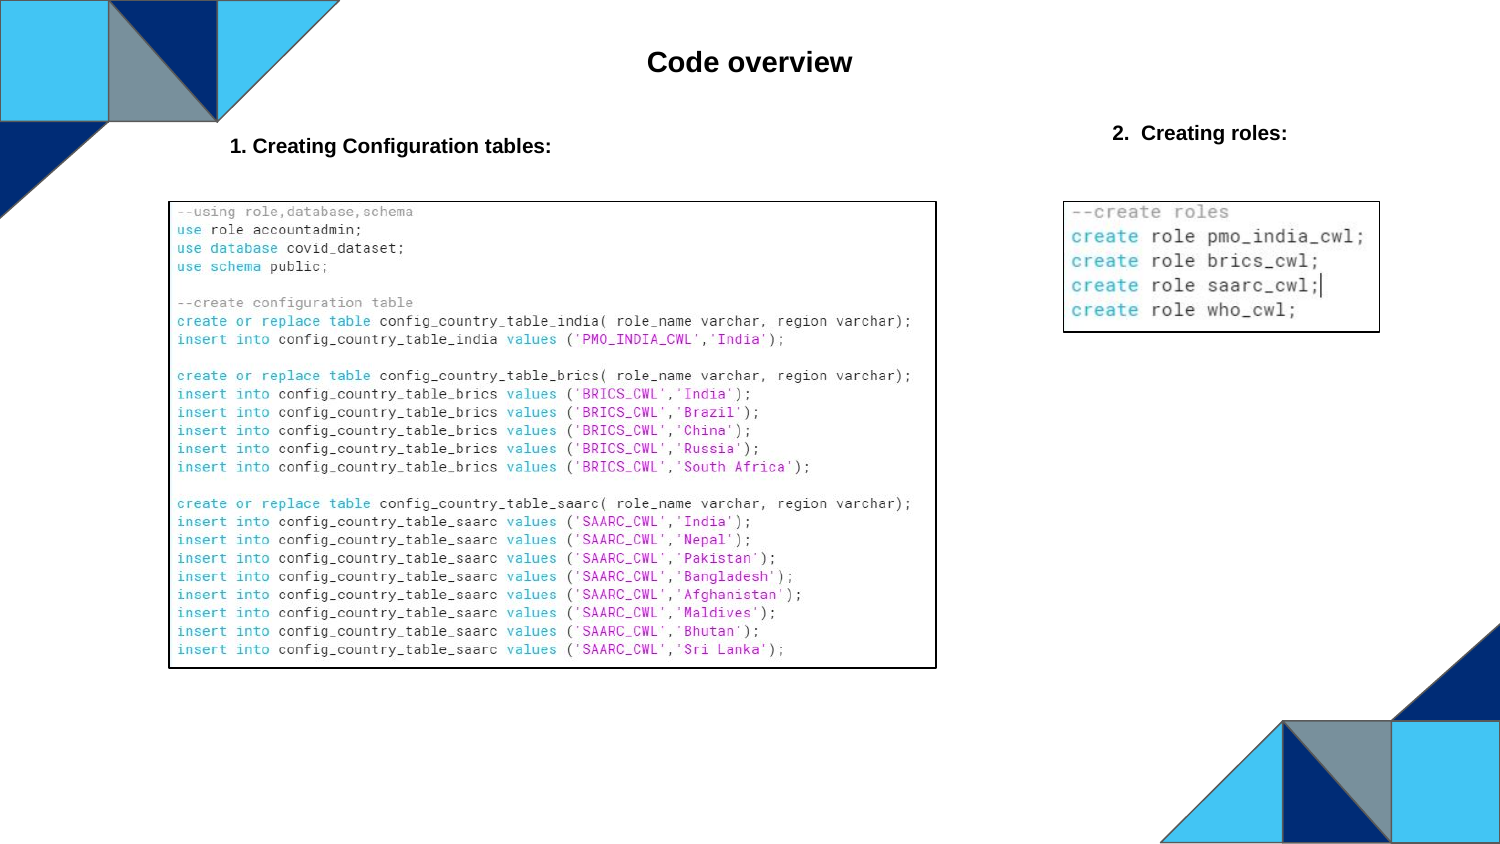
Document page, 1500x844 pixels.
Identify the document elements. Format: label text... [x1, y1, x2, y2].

text_box Code overview [467, 28, 1033, 94]
text_box [1391, 624, 1500, 721]
text_box 2. Creating roles: [954, 106, 1447, 158]
text_box [0, 0, 108, 120]
picture [1063, 201, 1380, 332]
text_box [217, 0, 340, 120]
text_box [108, 0, 217, 120]
text_box [1392, 721, 1500, 844]
text_box [1160, 721, 1283, 843]
text_box [0, 171, 53, 219]
text_box 1. Creating Configuration tables: [0, 120, 618, 171]
text_box [1282, 720, 1392, 843]
text_box [1283, 720, 1392, 842]
picture [169, 201, 936, 668]
text_box [108, 1, 214, 120]
